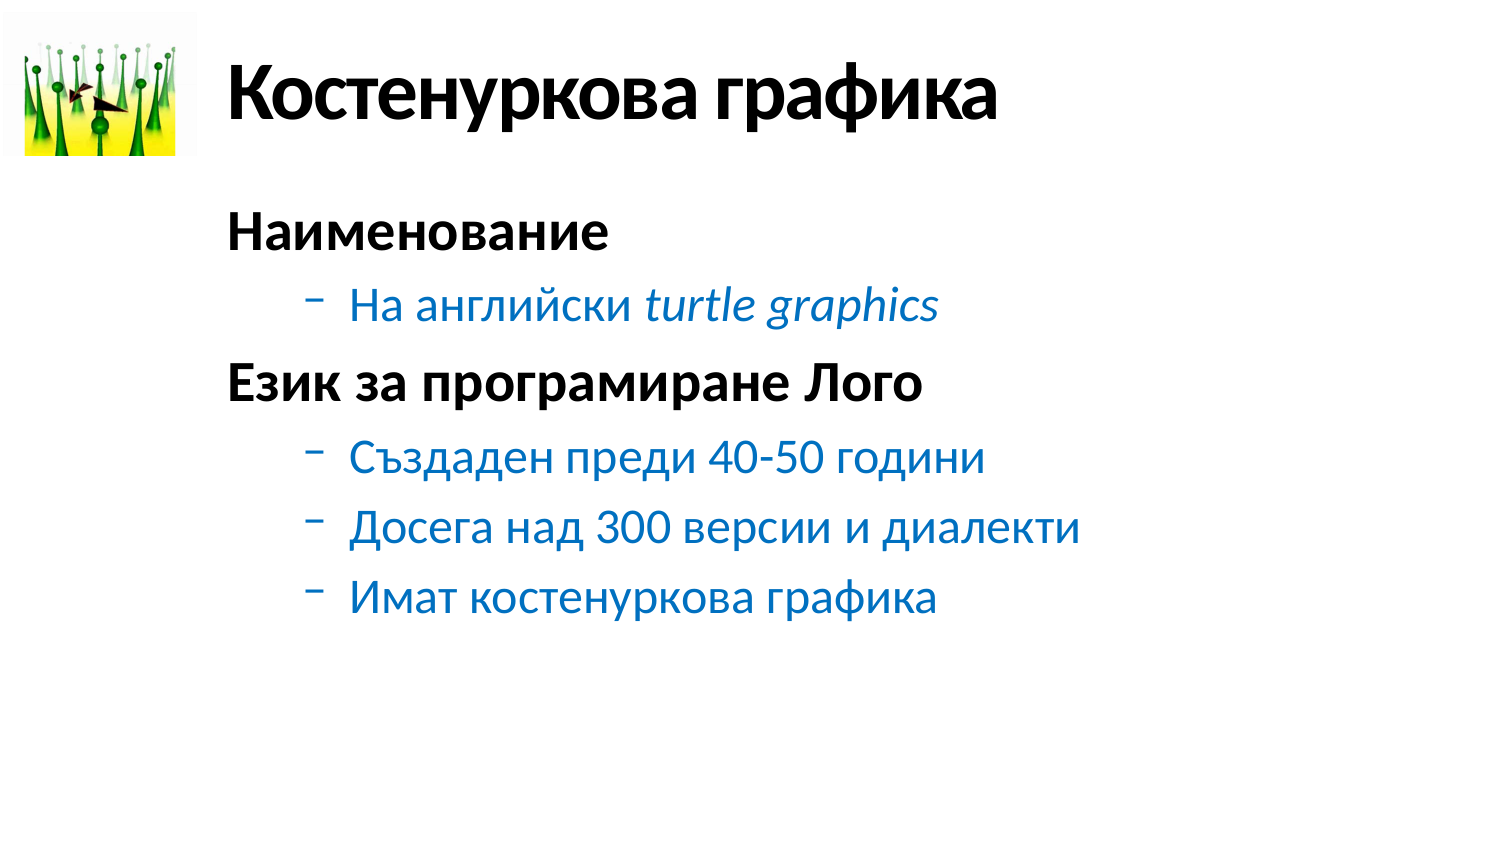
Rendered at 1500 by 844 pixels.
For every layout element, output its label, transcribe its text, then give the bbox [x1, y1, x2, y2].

list Наименование На английски turtle graphics Език за програмиране Лого Създаден преди 40-50 години Досега над 300 версии и диалекти Имат костенуркова графика [212, 184, 1500, 797]
title Костенуркова графика [212, 21, 1500, 150]
picture [3, 12, 197, 156]
